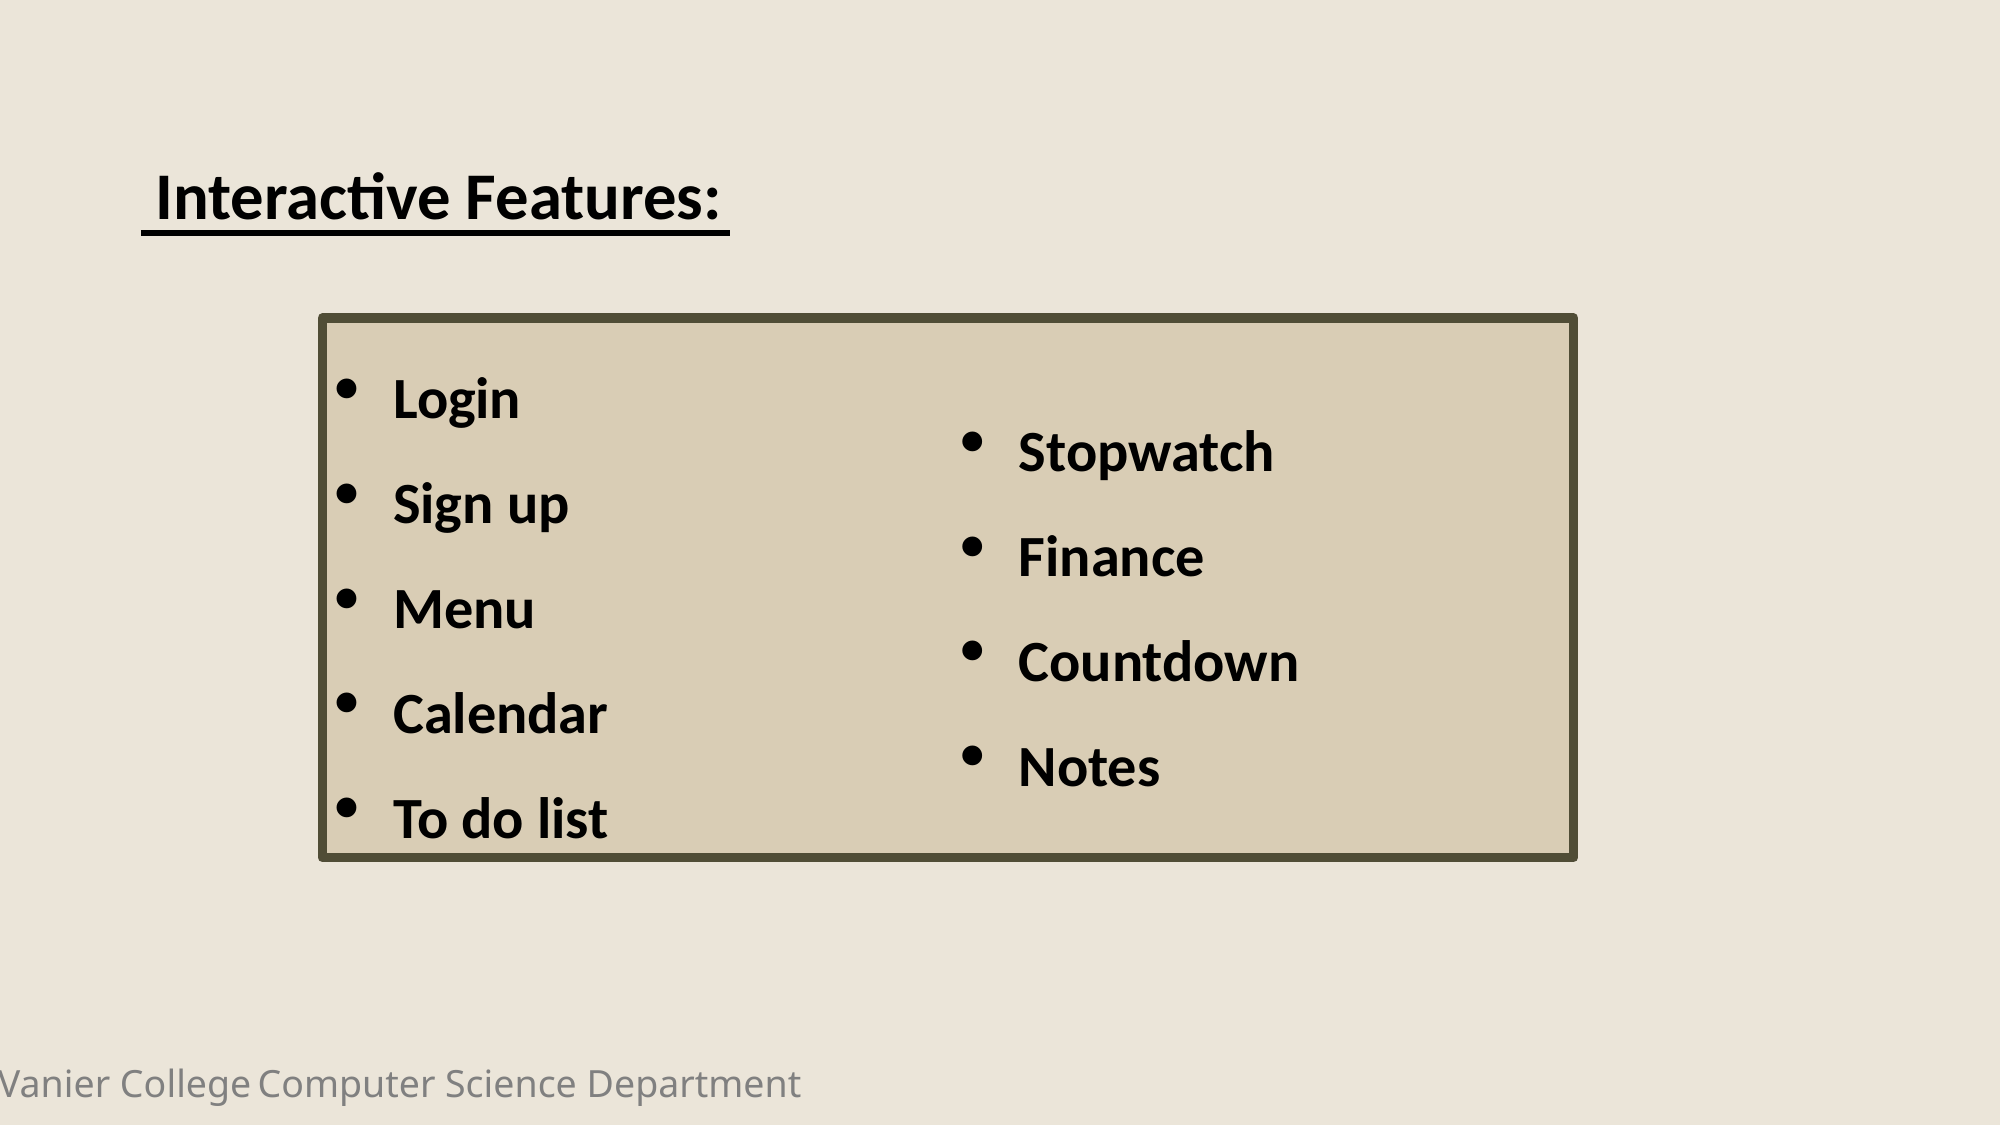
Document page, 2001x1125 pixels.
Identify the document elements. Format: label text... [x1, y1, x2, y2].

text_box Interactive Features: [140, 105, 1191, 241]
text_box Vanier College Computer Science Department [0, 1049, 901, 1113]
text_box Login Sign up Menu Calendar To do list [322, 318, 1574, 858]
text_box Stopwatch Finance Countdown Notes [947, 370, 1649, 806]
